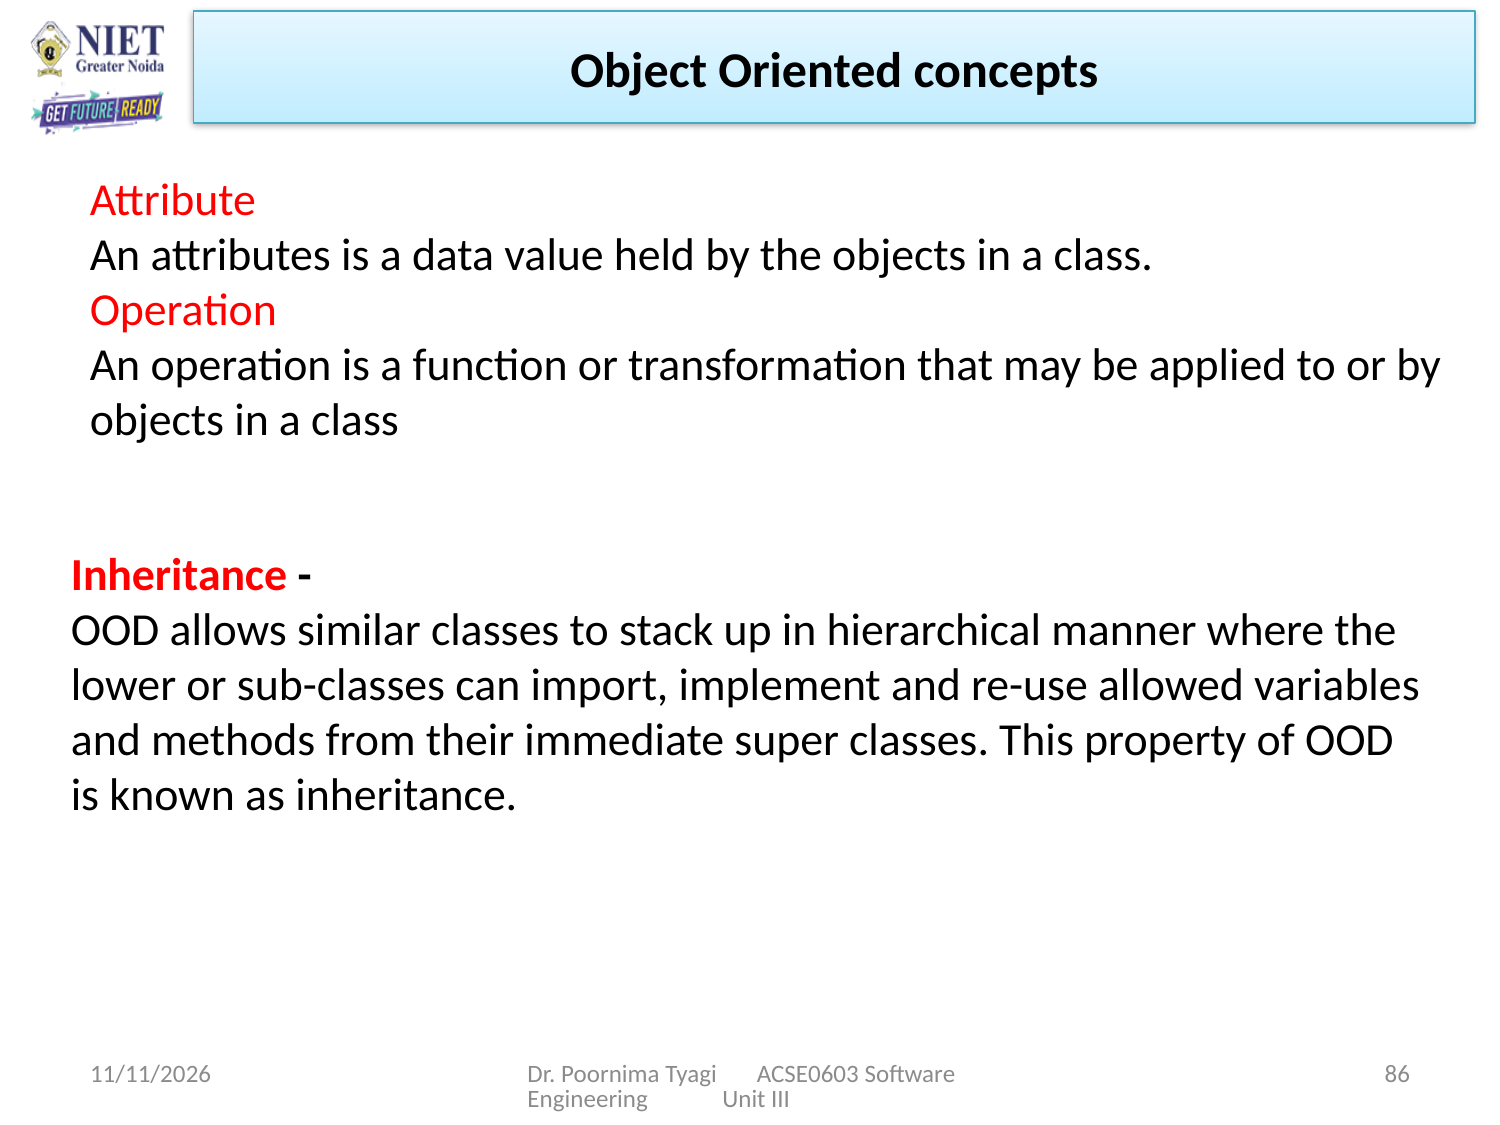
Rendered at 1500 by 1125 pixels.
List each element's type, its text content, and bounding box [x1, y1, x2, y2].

text_box Inheritance - OOD allows similar classes to stack up in hierarchical manner where the lower or sub-classes can import, implement and re-use allowed variables and methods from their immediate super classes. This property of OOD is known as inheritance. [55, 537, 1438, 828]
slide_number 86 [1074, 1042, 1425, 1103]
footer Dr. Poornima Tyagi ACSE0603 Software Engineering Unit III [512, 1042, 988, 1103]
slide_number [75, 1042, 425, 1103]
text_box Attribute An attributes is a data value held by the objects in a class. Operation An operation is a function or transformation that may be applied to or by objects in a class [74, 162, 1500, 453]
text_box Object Oriented concepts [195, 10, 1476, 124]
picture [0, 9, 194, 145]
